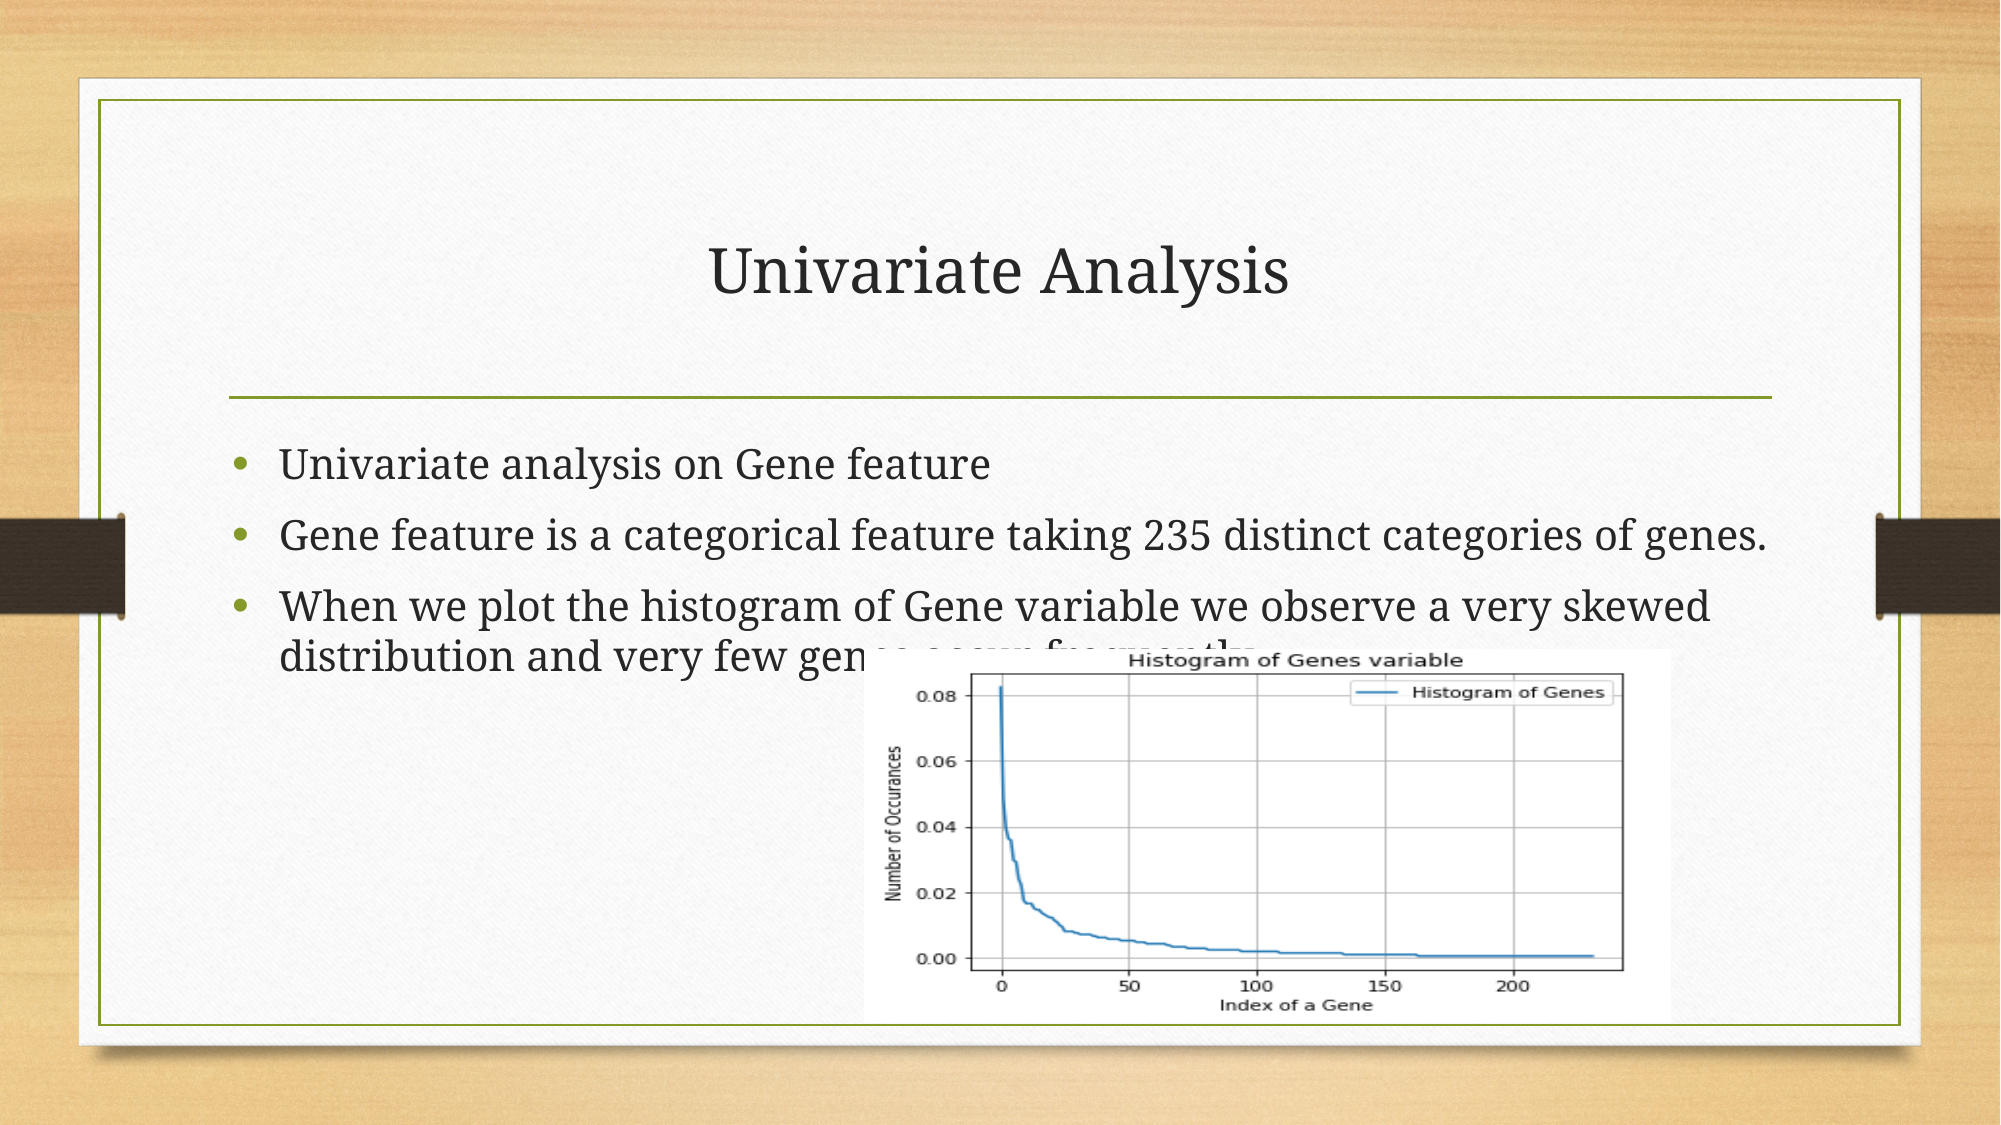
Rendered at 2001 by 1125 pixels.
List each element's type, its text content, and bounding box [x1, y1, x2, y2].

list Univariate analysis on Gene feature Gene feature is a categorical feature taking 235 distinct categories of genes. When we plot the histogram of Gene variable we observe a very skewed distribution and very few genes occur frequently. [217, 430, 1792, 976]
title Univariate Analysis [212, 161, 1788, 375]
picture [0, 0, 2001, 1125]
